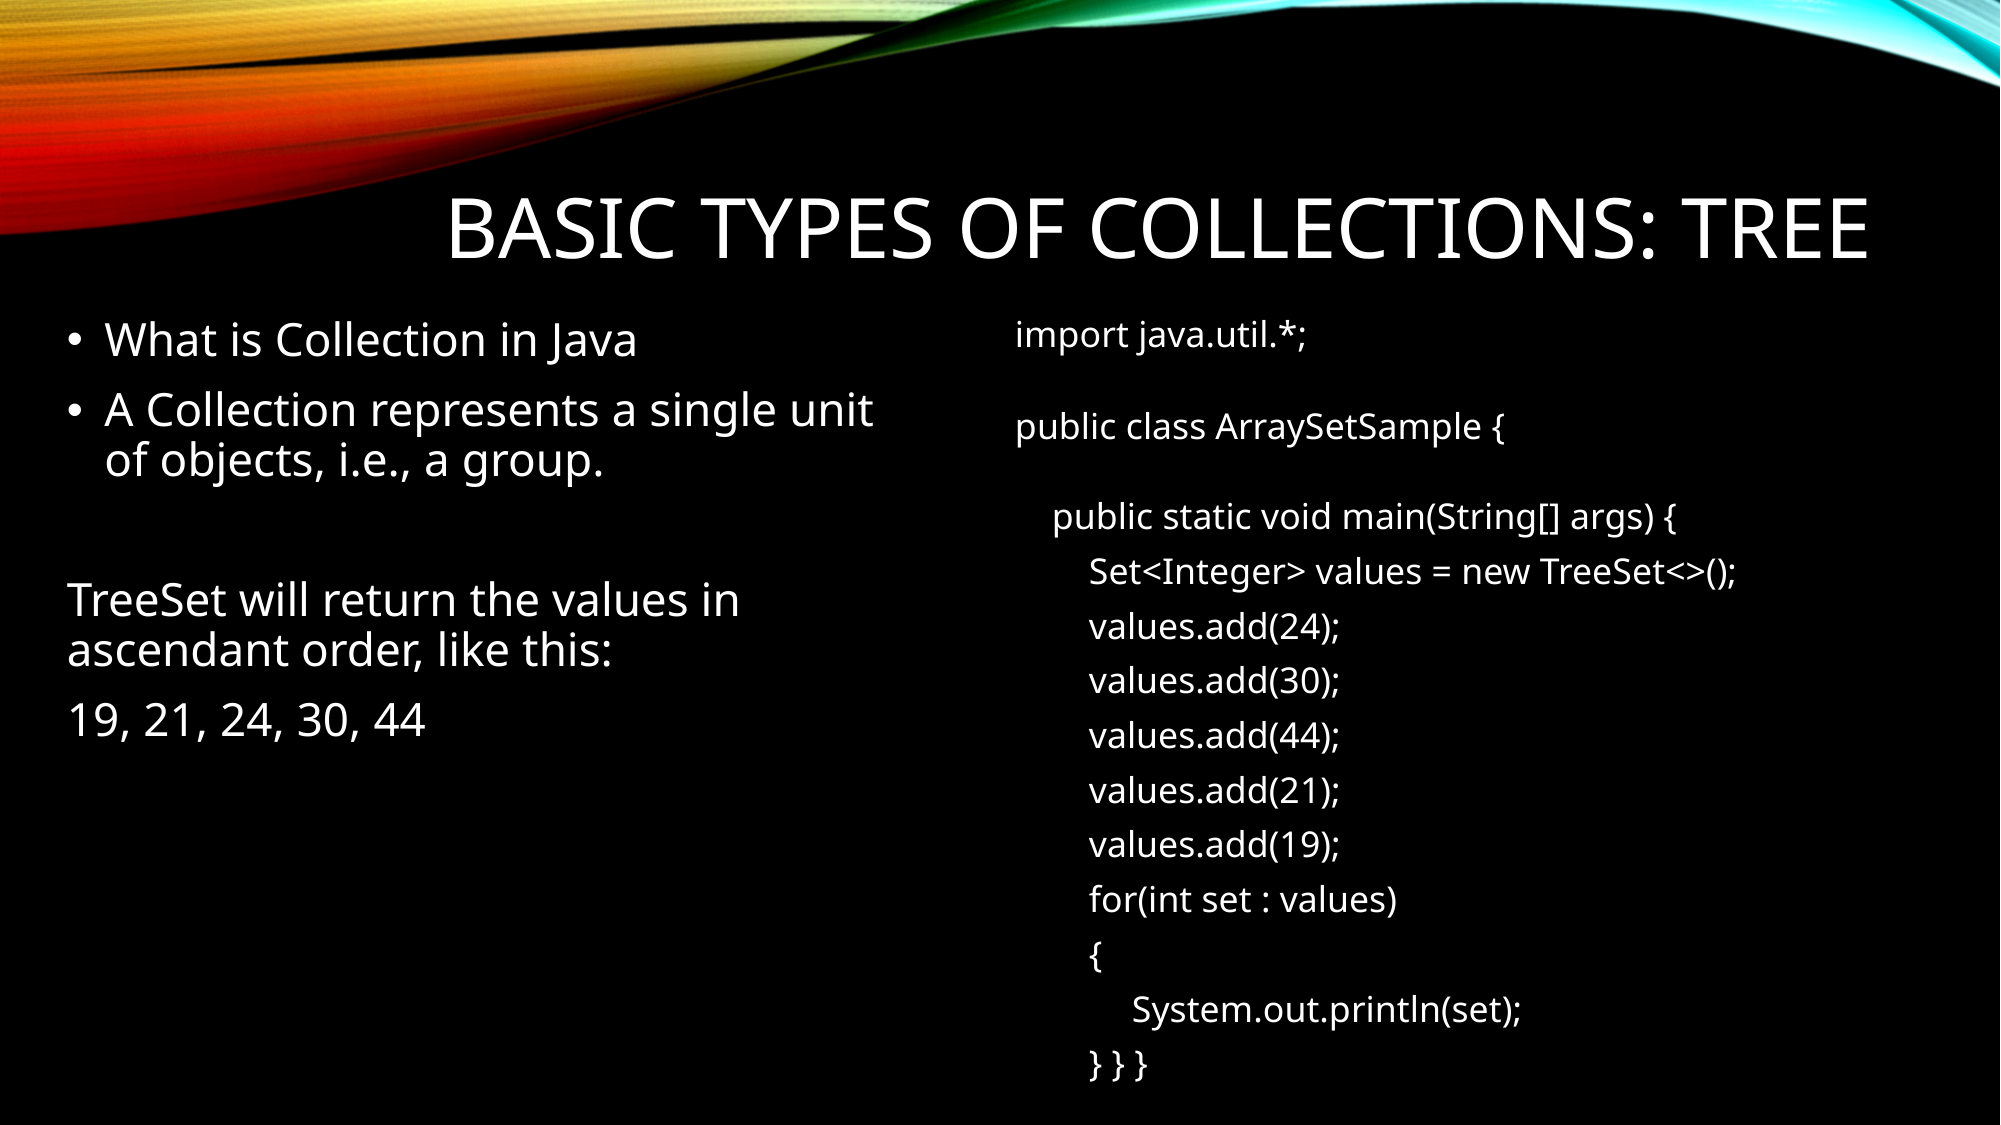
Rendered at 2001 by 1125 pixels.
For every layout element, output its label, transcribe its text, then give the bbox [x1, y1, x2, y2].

text_box import java.util.*; public class ArraySetSample { public static void main(String[] args) { Set<Integer> values = new TreeSet<>(); values.add(24); values.add(30); values.add(44); values.add(21); values.add(19); for(int set : values) { System.out.println(set); } } } [999, 309, 1949, 1097]
picture [0, 0, 2000, 237]
title basic types of collections: Tree [367, 125, 1888, 338]
list What is Collection in Java A Collection represents a single unit of objects, i.e., a group. TreeSet will return the values in ascendant order, like this: 19, 21, 24, 30, 44 [51, 309, 900, 970]
